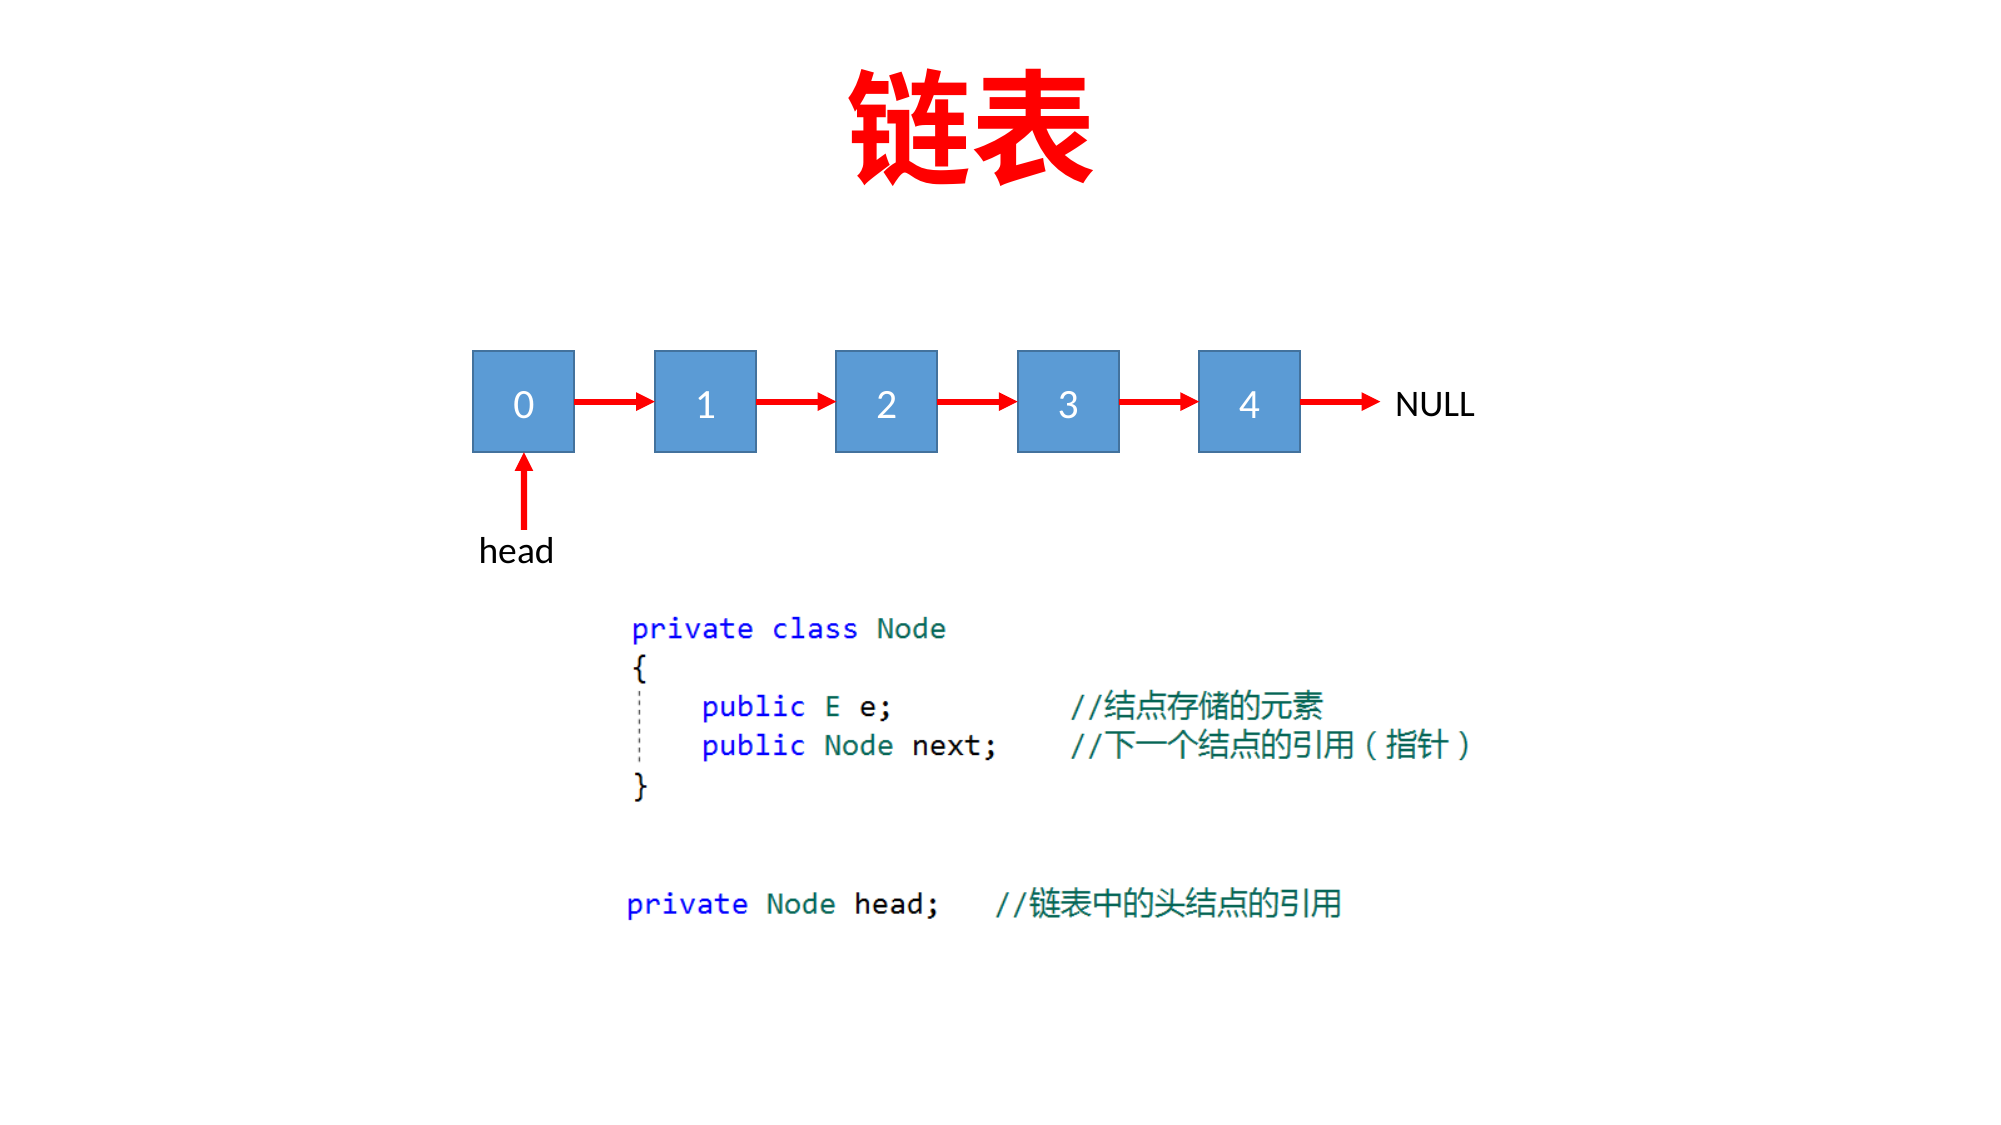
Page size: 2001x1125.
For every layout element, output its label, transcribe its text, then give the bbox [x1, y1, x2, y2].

picture [614, 612, 1480, 808]
text_box 链表 [802, 43, 1141, 208]
picture [595, 871, 1411, 934]
text_box NULL [1380, 371, 1534, 432]
text_box 2 [835, 350, 938, 453]
text_box 3 [1017, 350, 1120, 453]
text_box 0 [472, 350, 575, 453]
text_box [463, 471, 575, 580]
text_box 1 [654, 350, 757, 453]
text_box 4 [1198, 350, 1301, 453]
